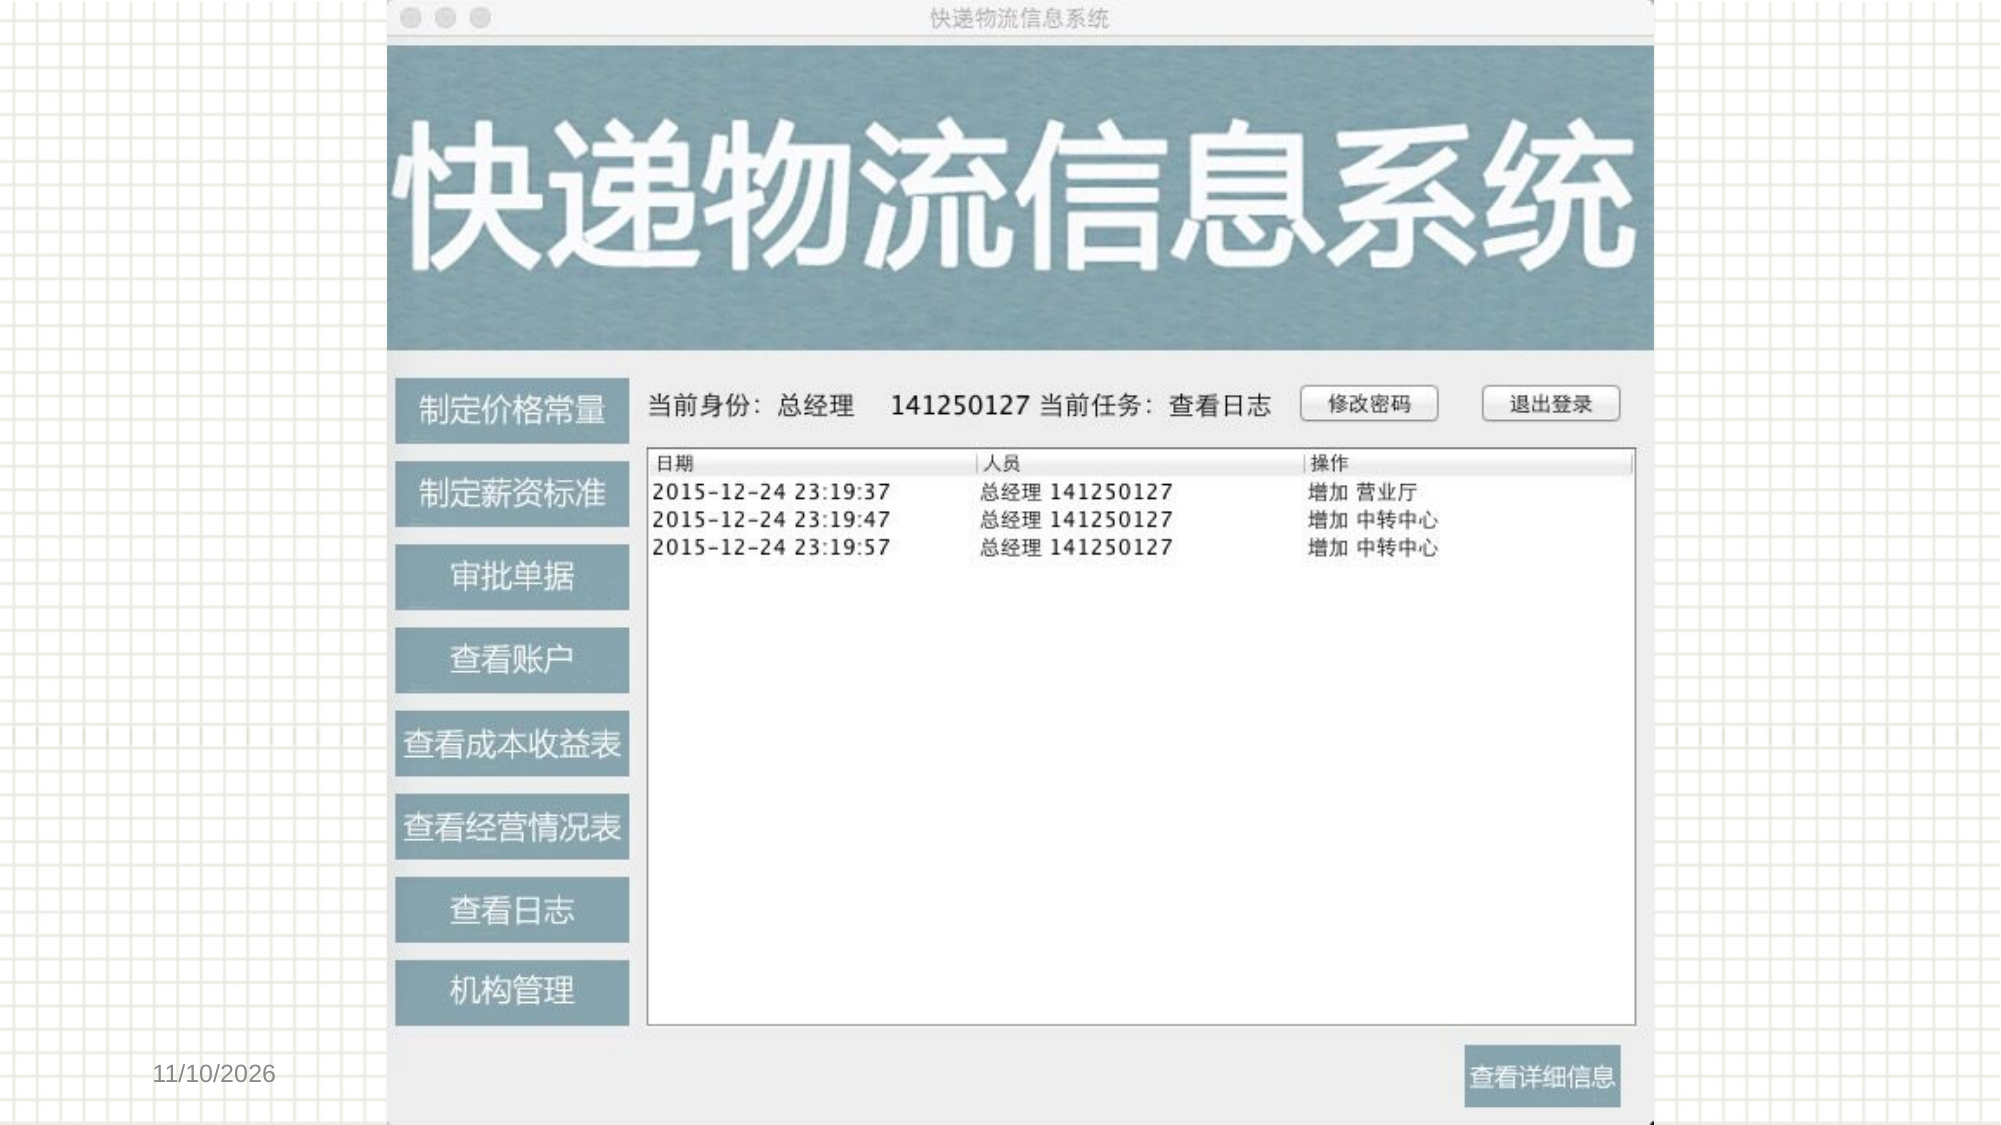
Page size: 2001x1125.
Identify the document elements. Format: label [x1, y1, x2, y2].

slide_number [137, 1042, 382, 1103]
picture [0, 0, 2001, 1125]
